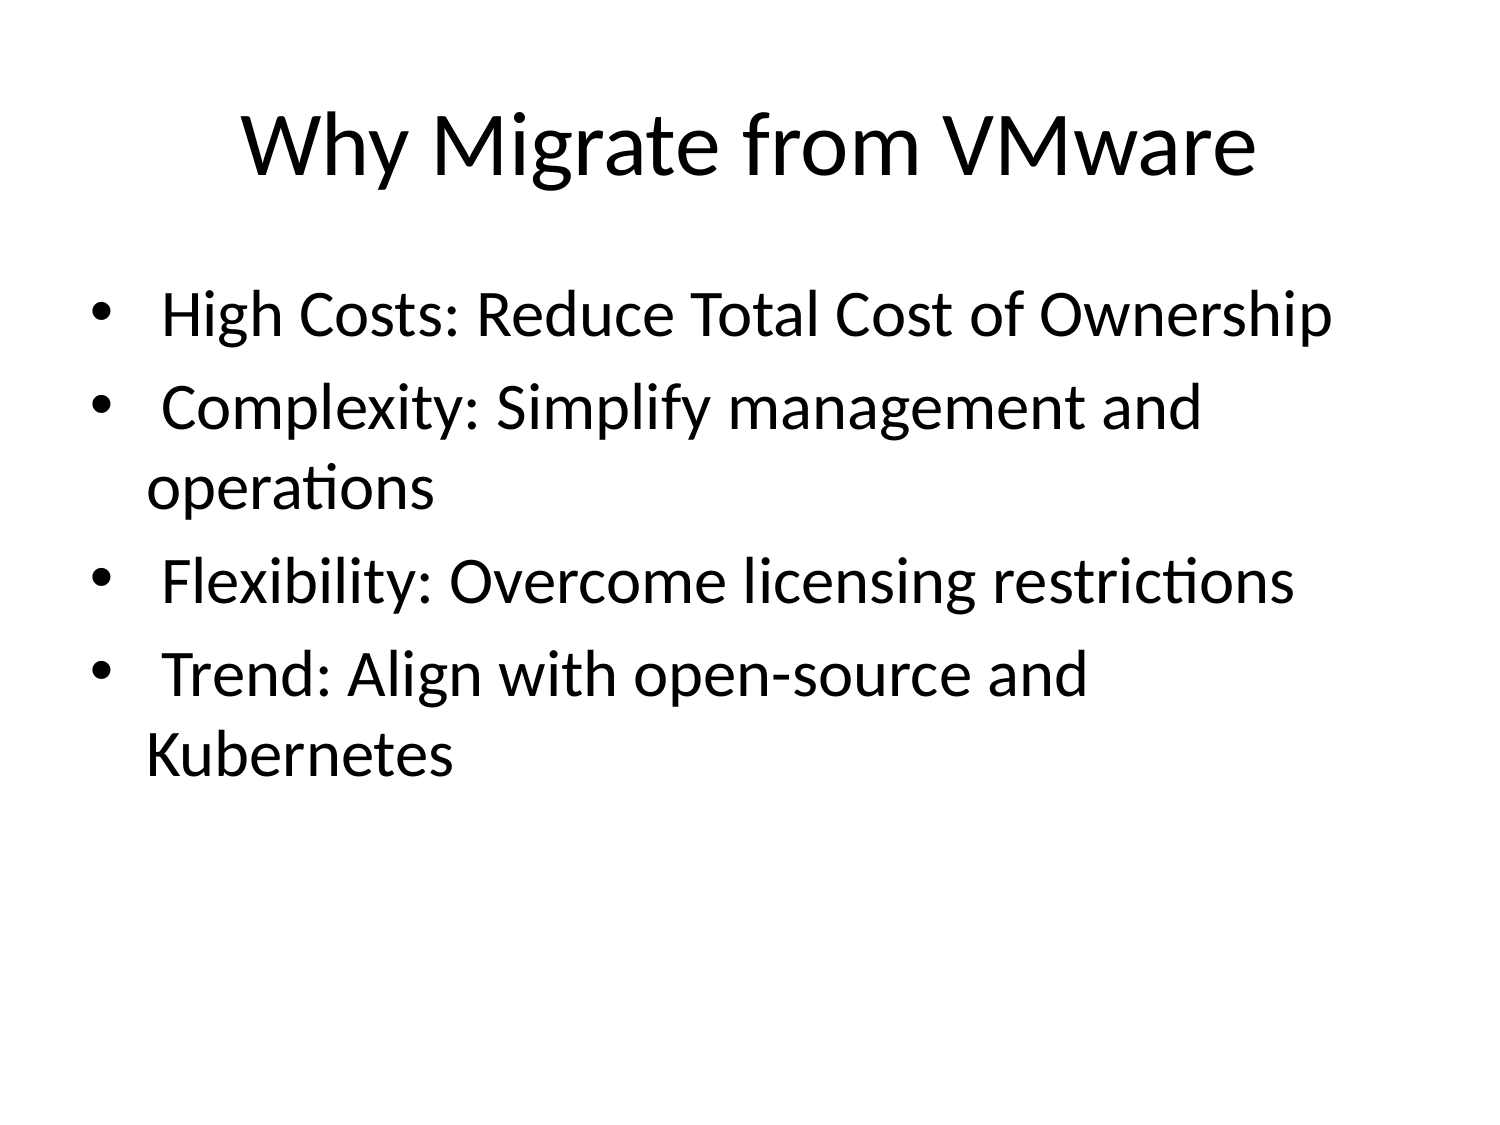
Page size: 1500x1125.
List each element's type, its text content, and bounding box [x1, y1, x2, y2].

text_box Why Migrate from VMware [75, 45, 1425, 233]
text_box High Costs: Reduce Total Cost of Ownership Complexity: Simplify management and operations Flexibility: Overcome licensing restrictions Trend: Align with open-source and Kubernetes [75, 262, 1425, 1005]
